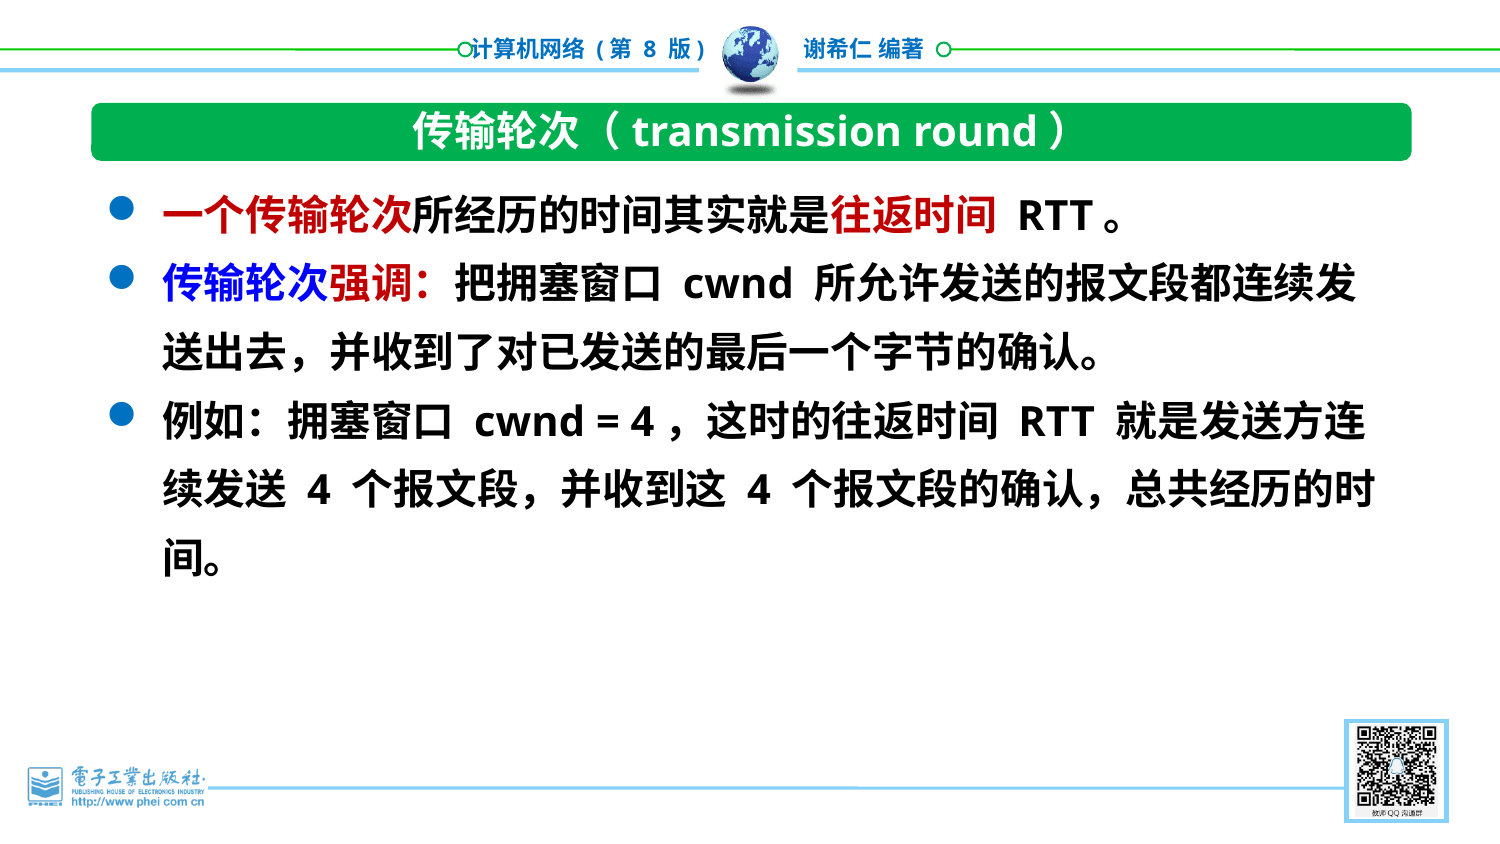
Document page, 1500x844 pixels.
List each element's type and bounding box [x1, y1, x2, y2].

picture [1355, 724, 1438, 817]
picture [23, 764, 208, 809]
text_box [91, 97, 1412, 590]
picture [720, 24, 780, 97]
